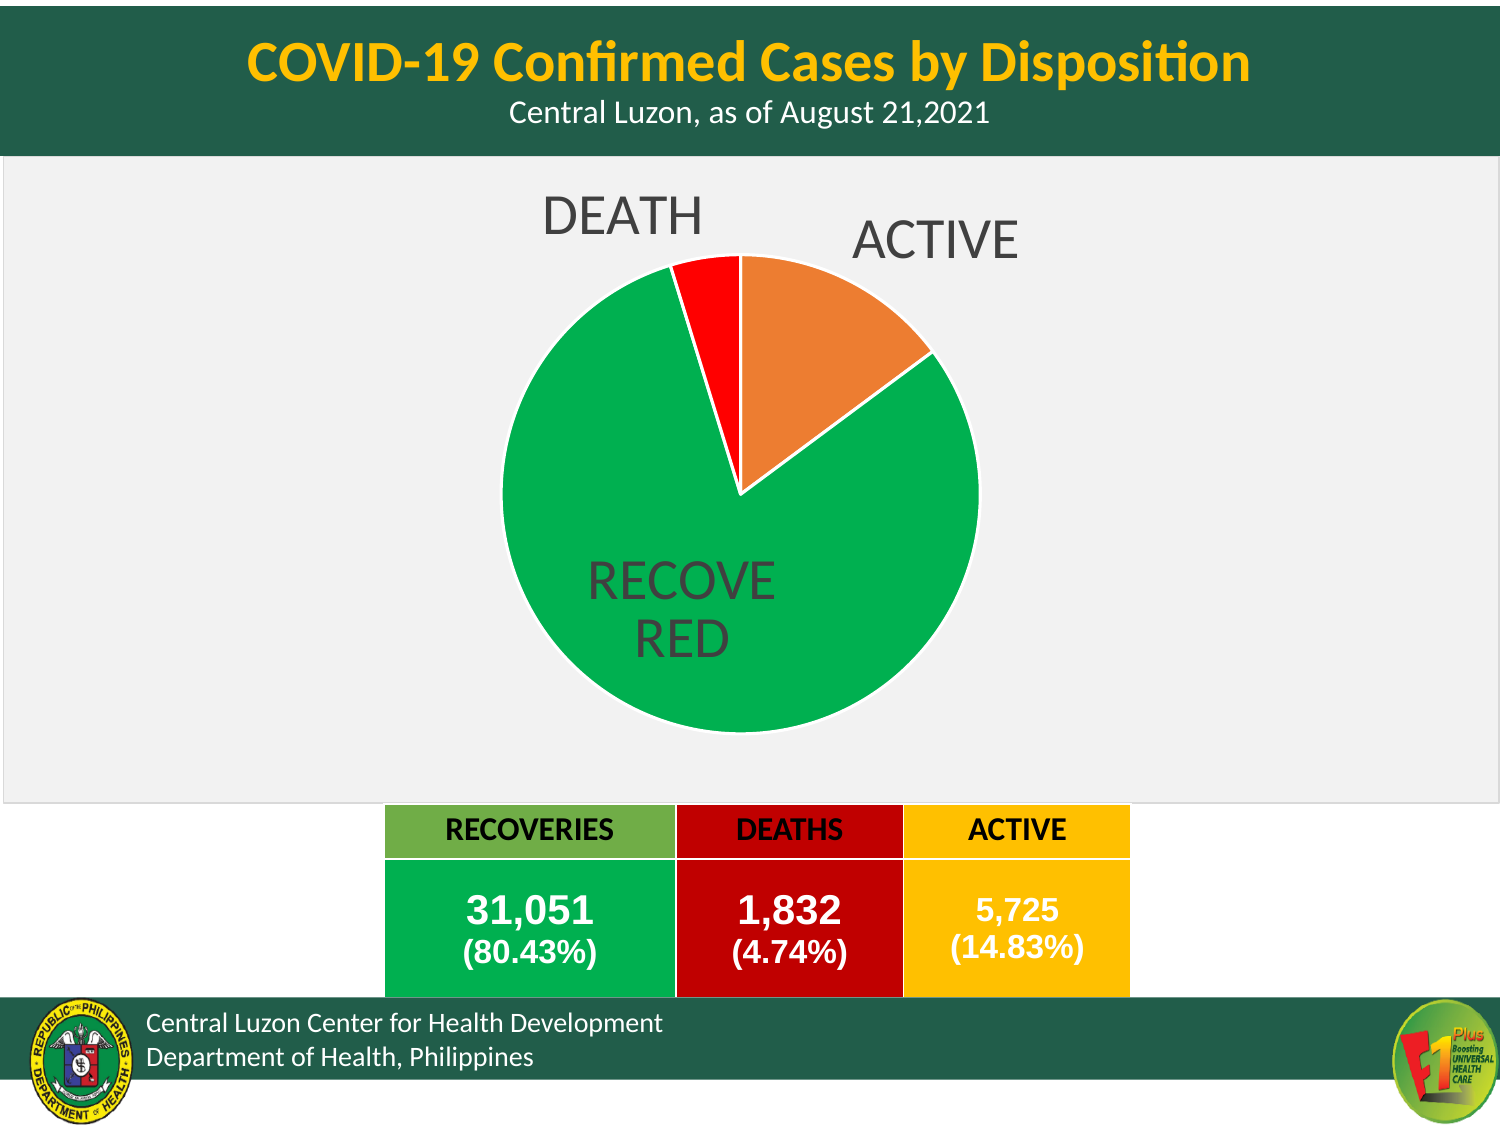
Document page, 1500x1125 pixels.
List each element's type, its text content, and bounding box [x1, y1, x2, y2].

table_header DEATHS [677, 806, 903, 858]
table_cell 31,051 (80.43%) [385, 860, 675, 997]
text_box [0, 997, 1500, 1125]
chart [2, 155, 1500, 806]
table_cell 5,725 (14.83%) [904, 860, 1130, 997]
table_header RECOVERIES [385, 806, 675, 858]
table_cell 1,832 (4.74%) [677, 860, 903, 997]
table_header ACTIVE [904, 806, 1130, 858]
title COVID-19 Confirmed Cases by Disposition Central Luzon, as of August 21,2021 [0, 6, 1500, 156]
